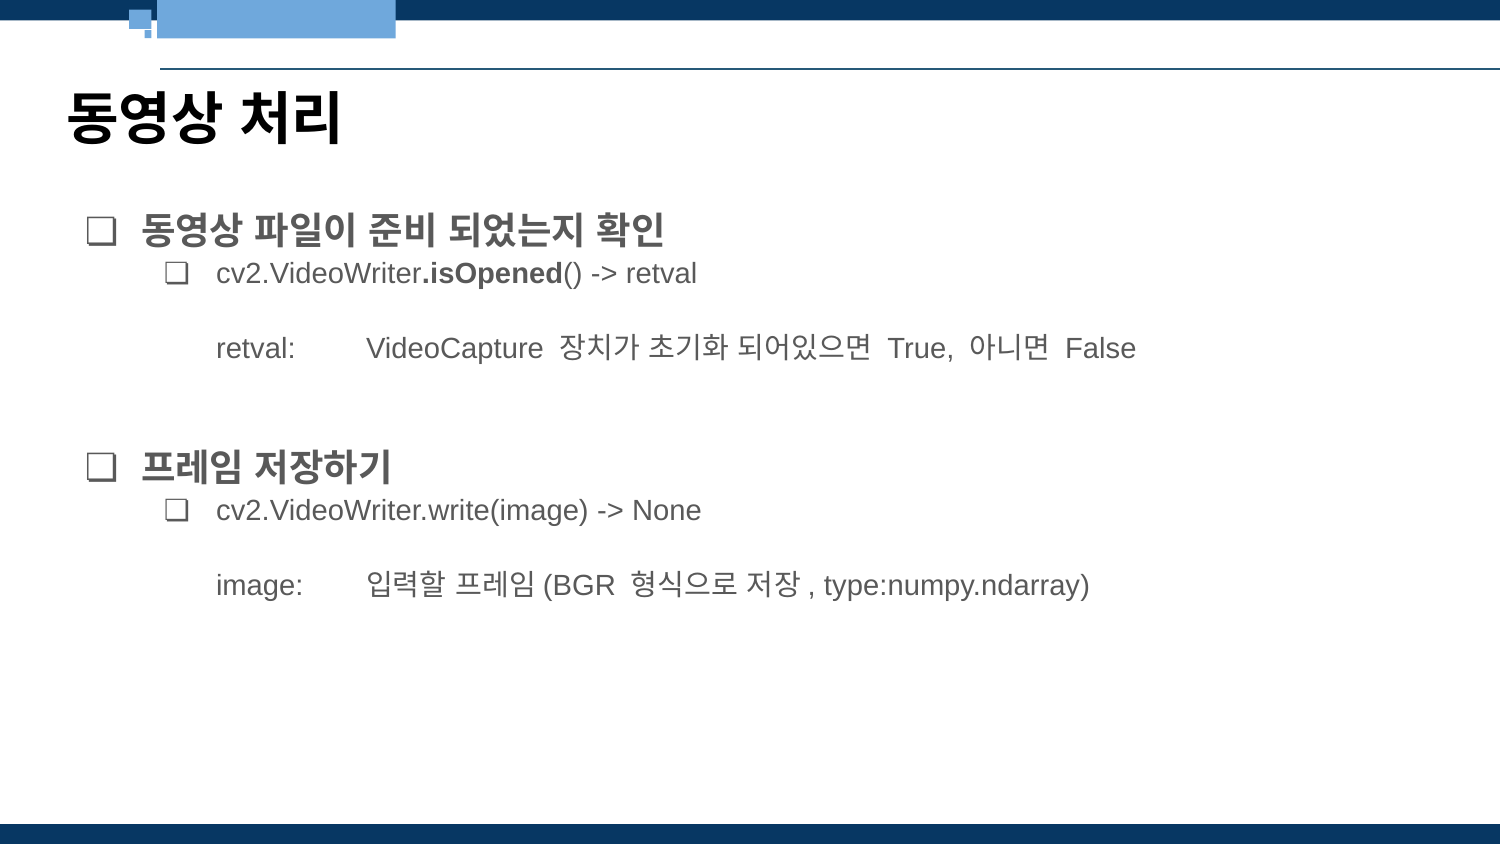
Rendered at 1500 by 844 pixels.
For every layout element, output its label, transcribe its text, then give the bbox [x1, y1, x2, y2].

text_box [157, 0, 396, 39]
text_box [129, 9, 152, 29]
list 동영상 파일이 준비 되었는지 확인 cv2.VideoWriter.isOpened() -> retval retval: VideoCapture 장치가 초기화 되어있으면 True, 아니면 False 프레임 저장하기 cv2.VideoWriter.write(image) -> None image: 입력할 프레임(BGR 형식으로 저장, type:numpy.ndarray) [51, 189, 1449, 750]
picture [113, 61, 1500, 76]
text_box [0, 824, 1500, 844]
text_box [396, 0, 1500, 21]
title 동영상 처리 [51, 72, 1449, 167]
text_box [0, 0, 157, 21]
text_box [144, 30, 152, 39]
